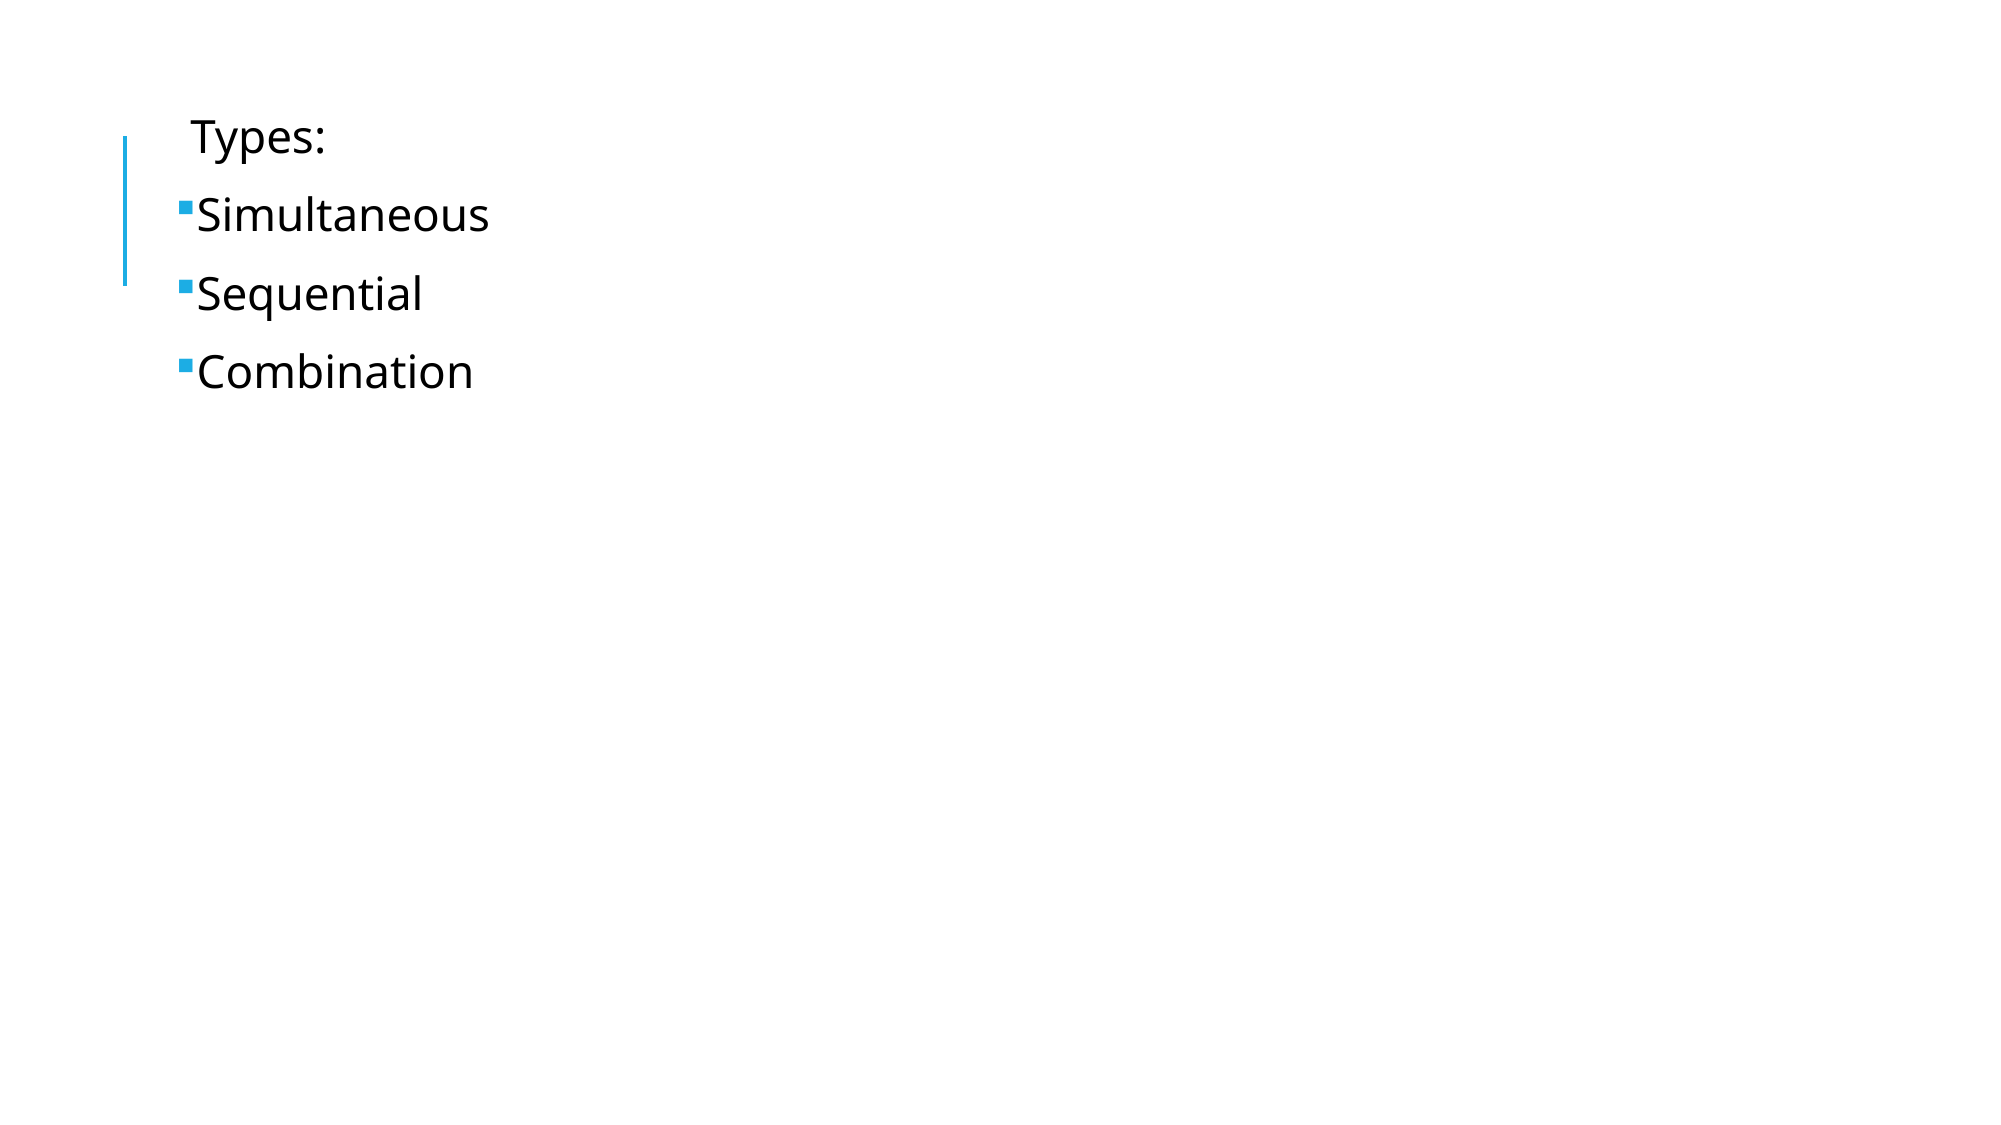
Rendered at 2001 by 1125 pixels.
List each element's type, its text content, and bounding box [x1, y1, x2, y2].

list Types: Simultaneous Sequential Combination [168, 106, 1763, 1035]
